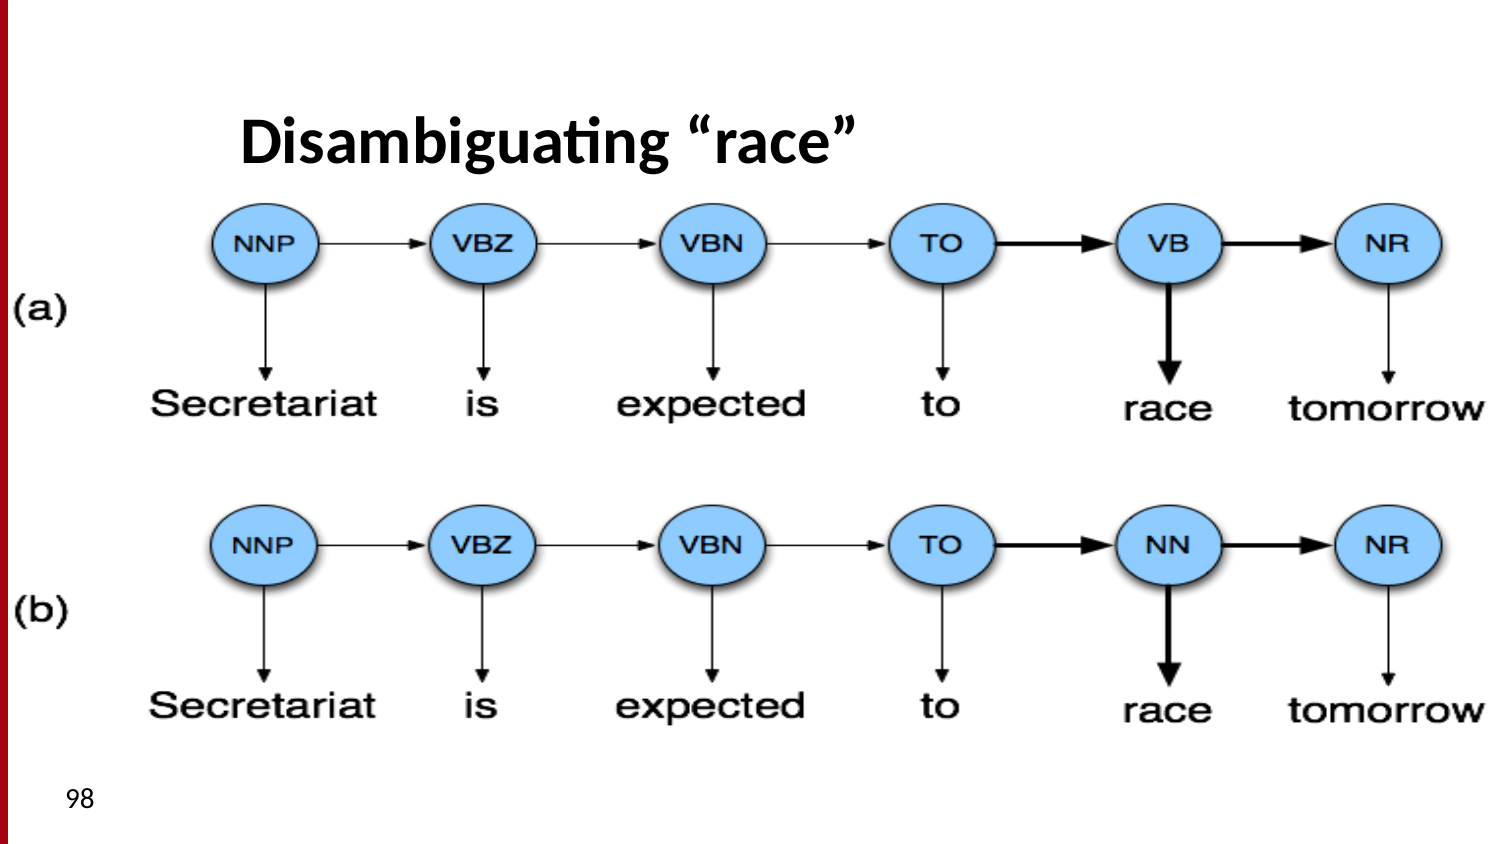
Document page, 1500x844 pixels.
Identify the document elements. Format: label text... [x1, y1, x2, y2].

slide_number 98 [49, 771, 376, 829]
picture [0, 496, 1500, 734]
title Disambiguating “race” [225, 62, 1450, 185]
picture [0, 196, 1500, 432]
